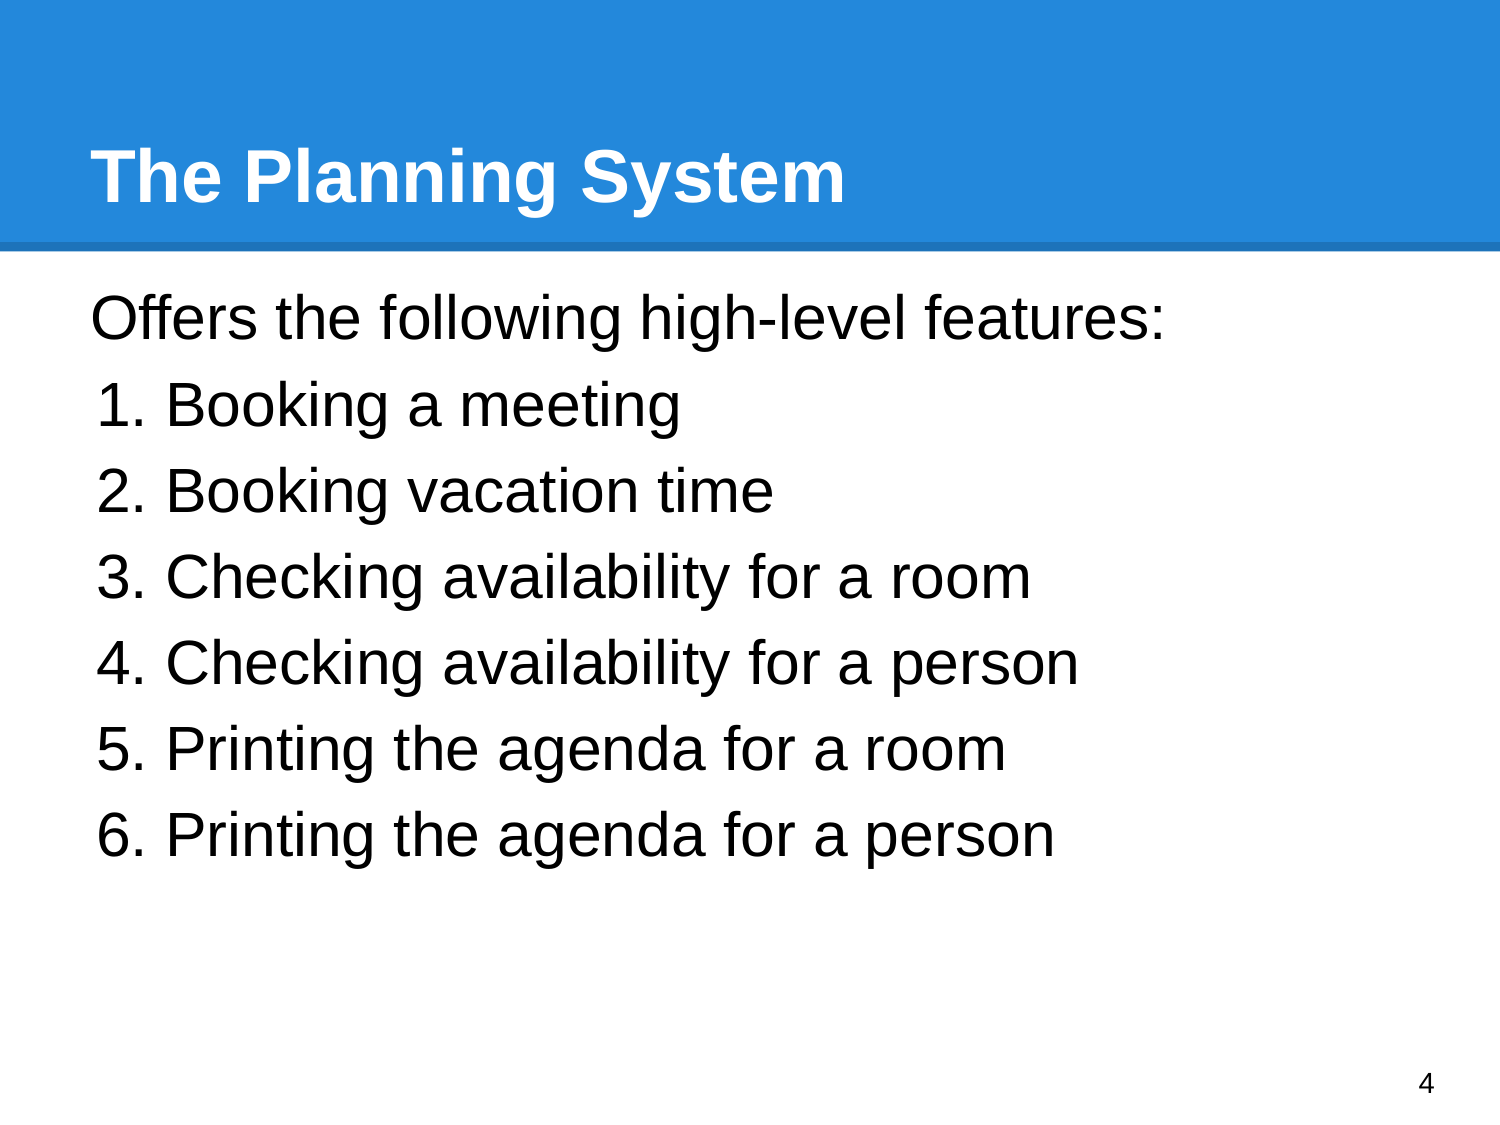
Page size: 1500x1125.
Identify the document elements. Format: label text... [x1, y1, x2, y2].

title The Planning System [75, 45, 1425, 233]
list Offers the following high-level features: Booking a meeting Booking vacation time Checking availability for a room Checking availability for a person Printing the agenda for a room Printing the agenda for a person [75, 262, 1425, 1078]
slide_number ‹#› [1403, 1038, 1494, 1125]
